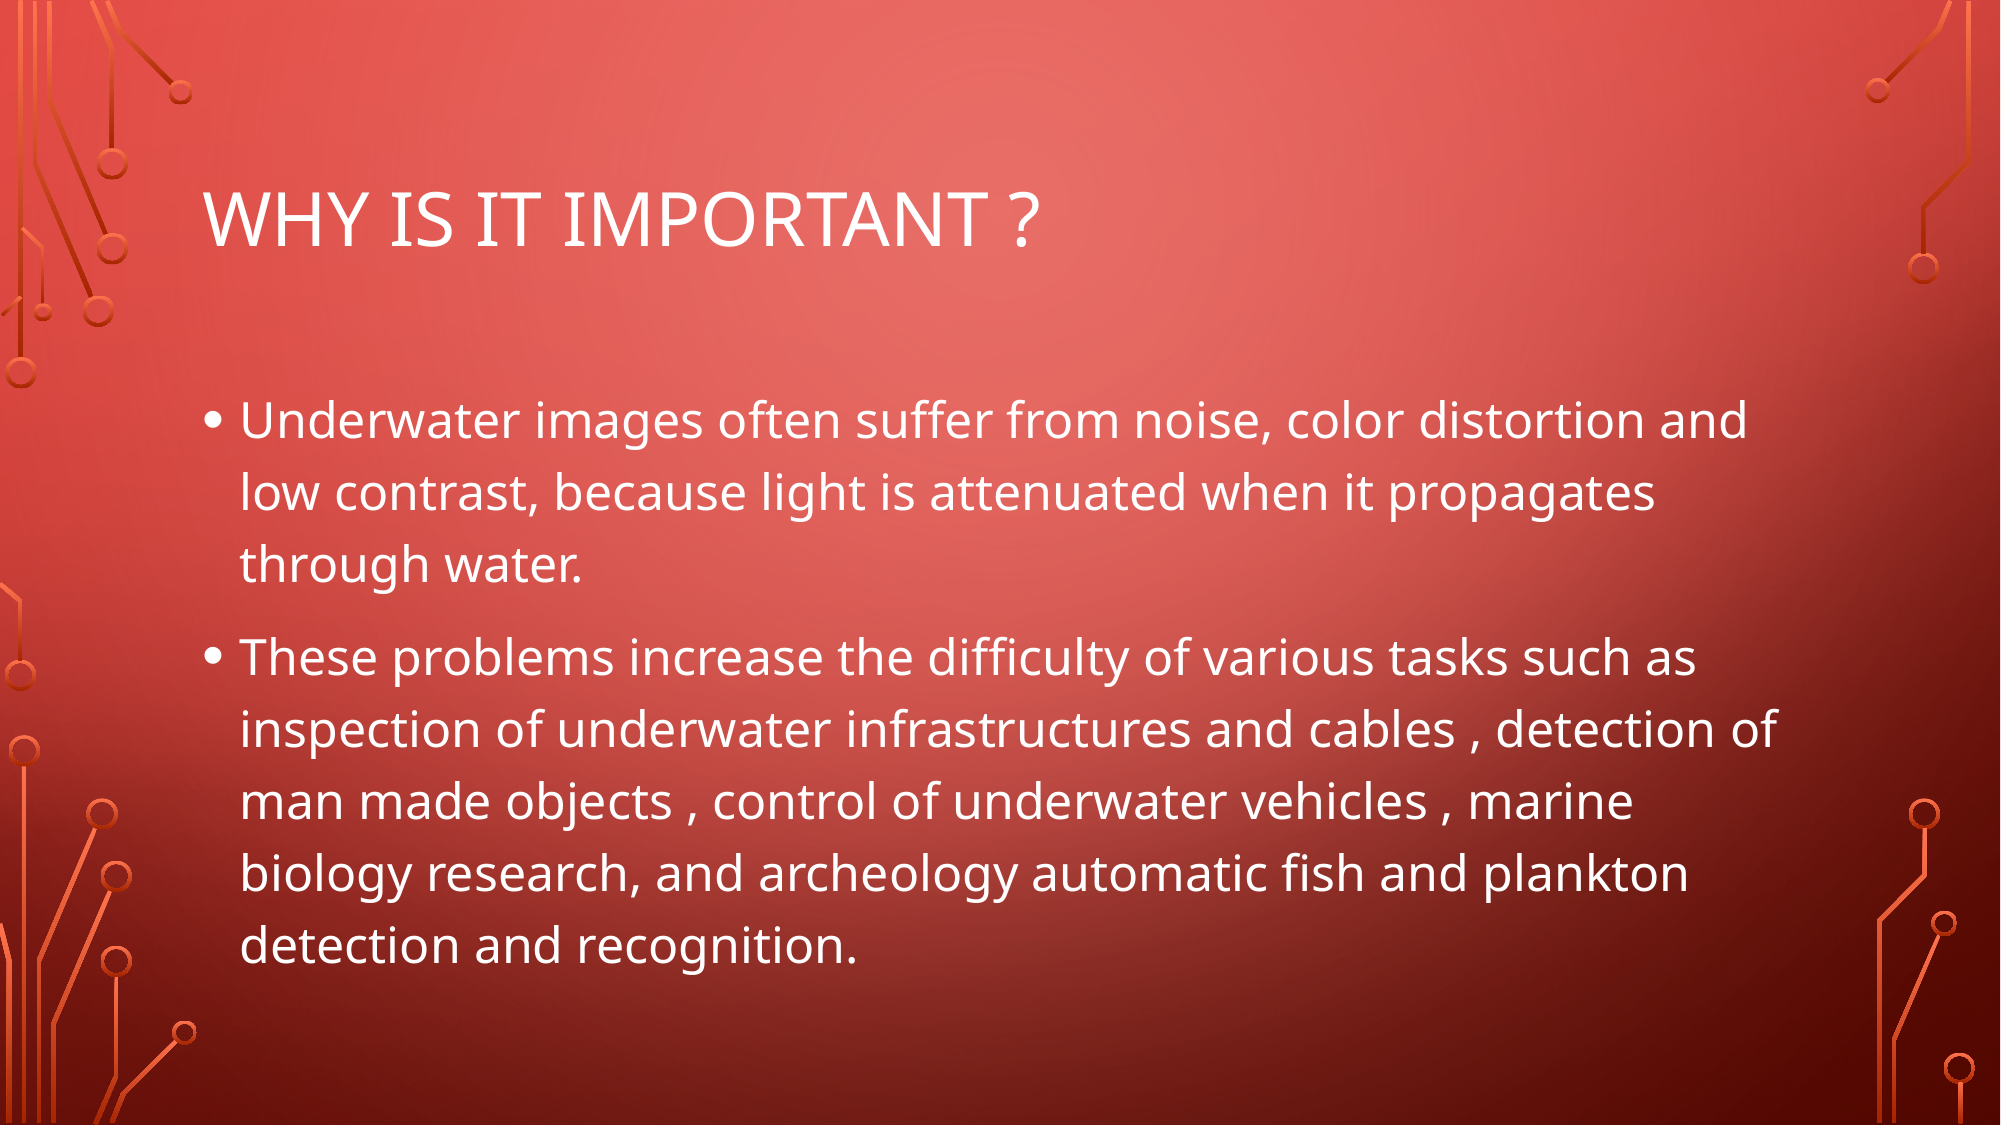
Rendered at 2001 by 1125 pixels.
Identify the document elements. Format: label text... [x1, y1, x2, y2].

title Why is it important ? [187, 101, 1813, 344]
list Underwater images often suffer from noise, color distortion and low contrast, because light is attenuated when it propagates through water. These problems increase the difficulty of various tasks such as inspection of underwater infrastructures and cables , detection of man made objects , control of underwater vehicles , marine biology research, and archeology automatic fish and plankton detection and recognition. [187, 369, 1813, 950]
